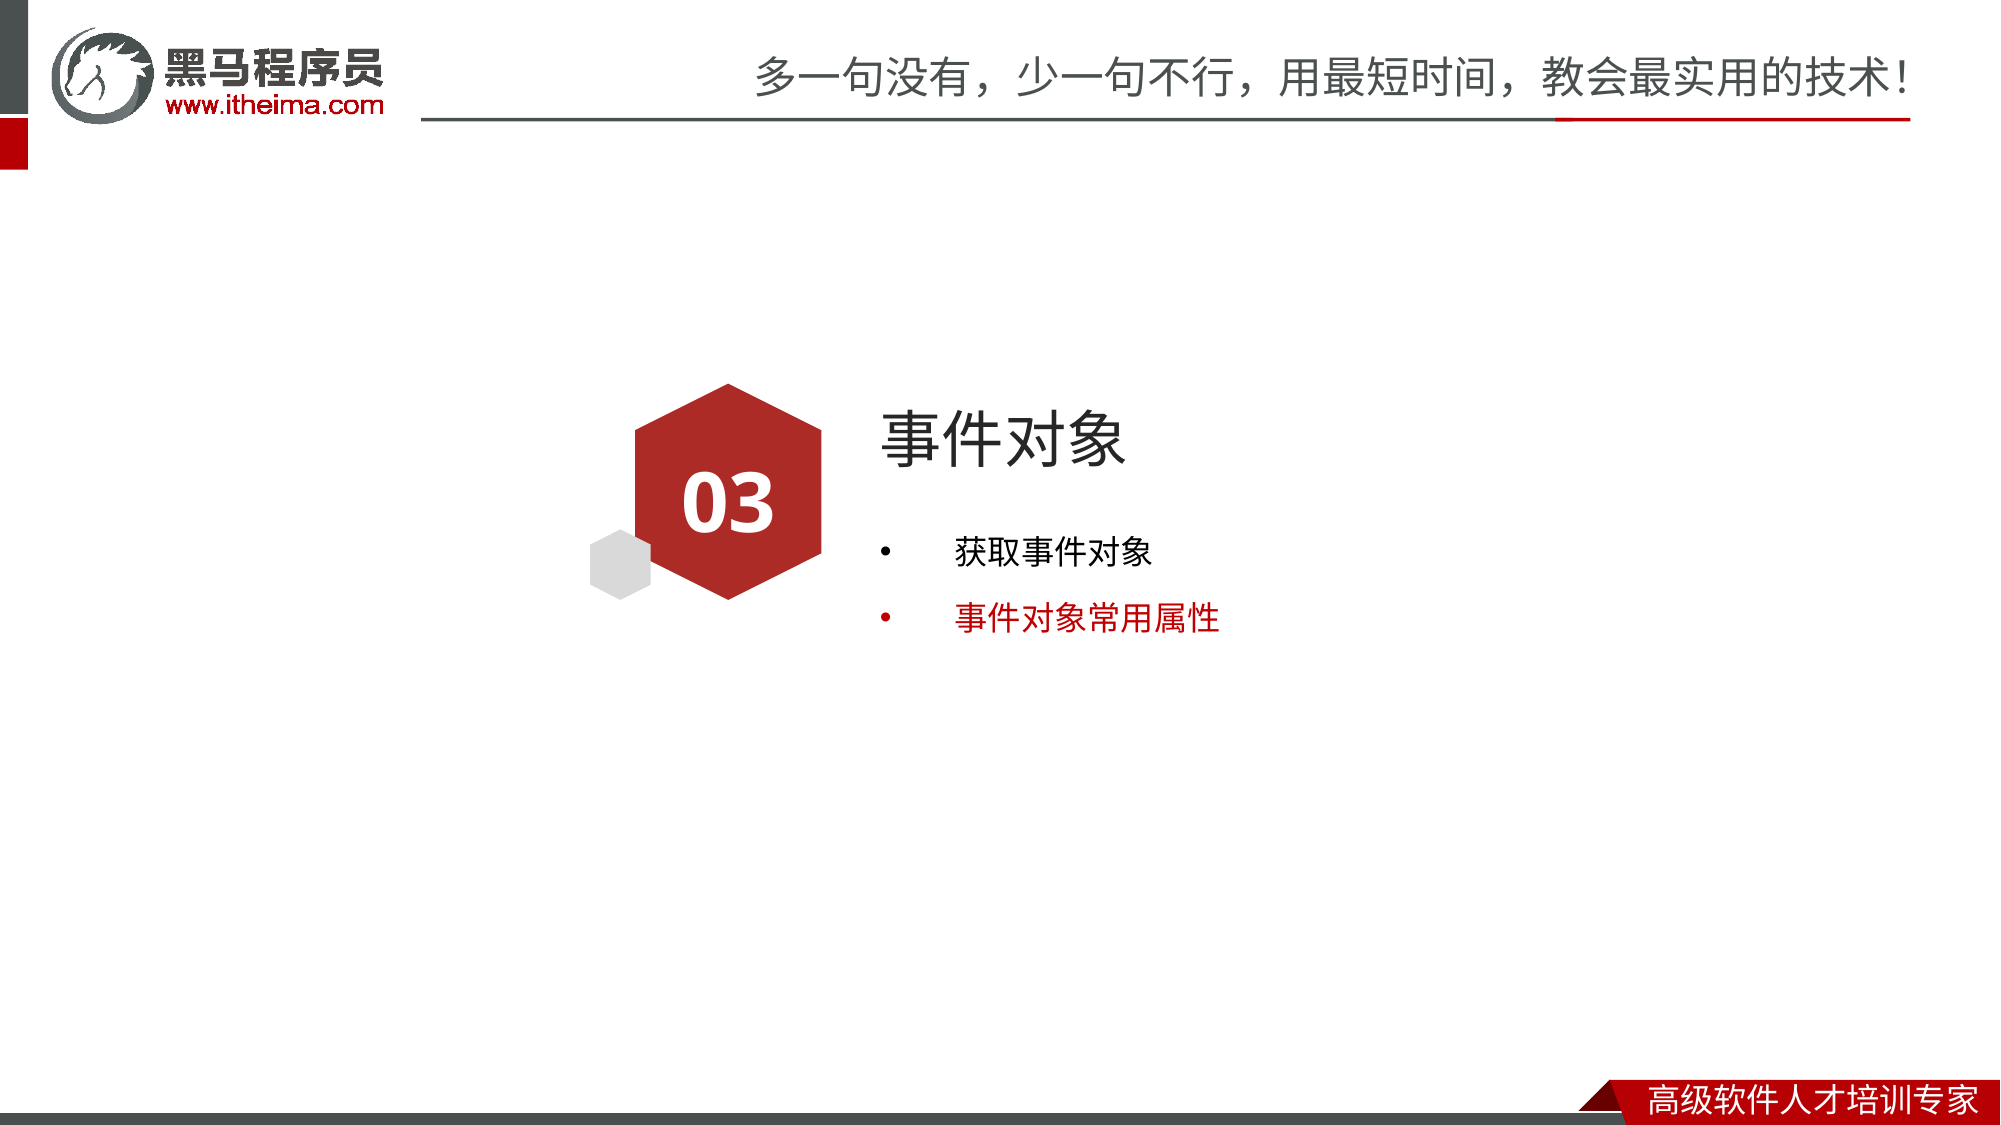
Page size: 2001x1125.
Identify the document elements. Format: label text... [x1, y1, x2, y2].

list 03 [636, 404, 822, 594]
title 事件对象 [864, 393, 1969, 484]
picture [50, 26, 384, 125]
list 获取事件对象 事件对象常用属性 [864, 503, 1762, 837]
